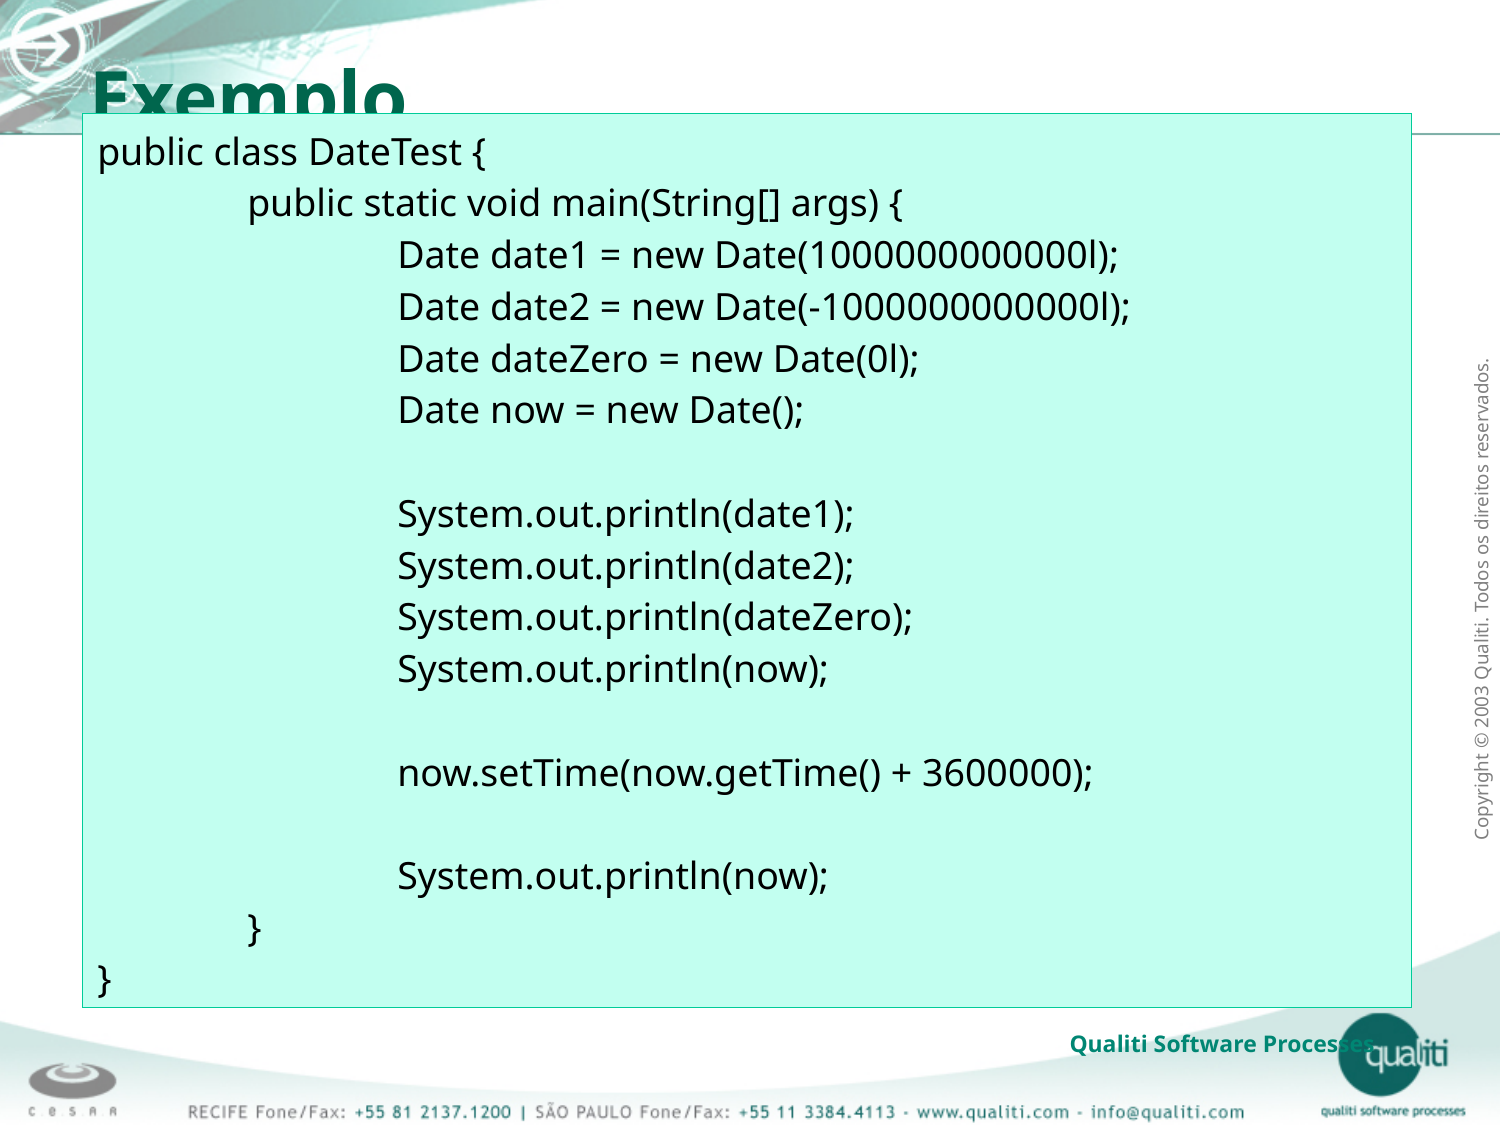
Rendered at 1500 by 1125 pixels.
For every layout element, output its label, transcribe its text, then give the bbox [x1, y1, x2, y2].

text_box [112, 1008, 1388, 1013]
text_box Exemplo [75, 0, 1425, 148]
picture [0, 0, 1500, 1125]
text_box public class DateTest { public static void main(String[] args) { Date date1 = new Date(1000000000000l); Date date2 = new Date(-1000000000000l); Date dateZero = new Date(0l); Date now = new Date(); System.out.println(date1); System.out.println(date2); System.out.println(dateZero); System.out.println(now); now.setTime(now.getTime() + 3600000); System.out.println(now); } } [82, 113, 1412, 1008]
